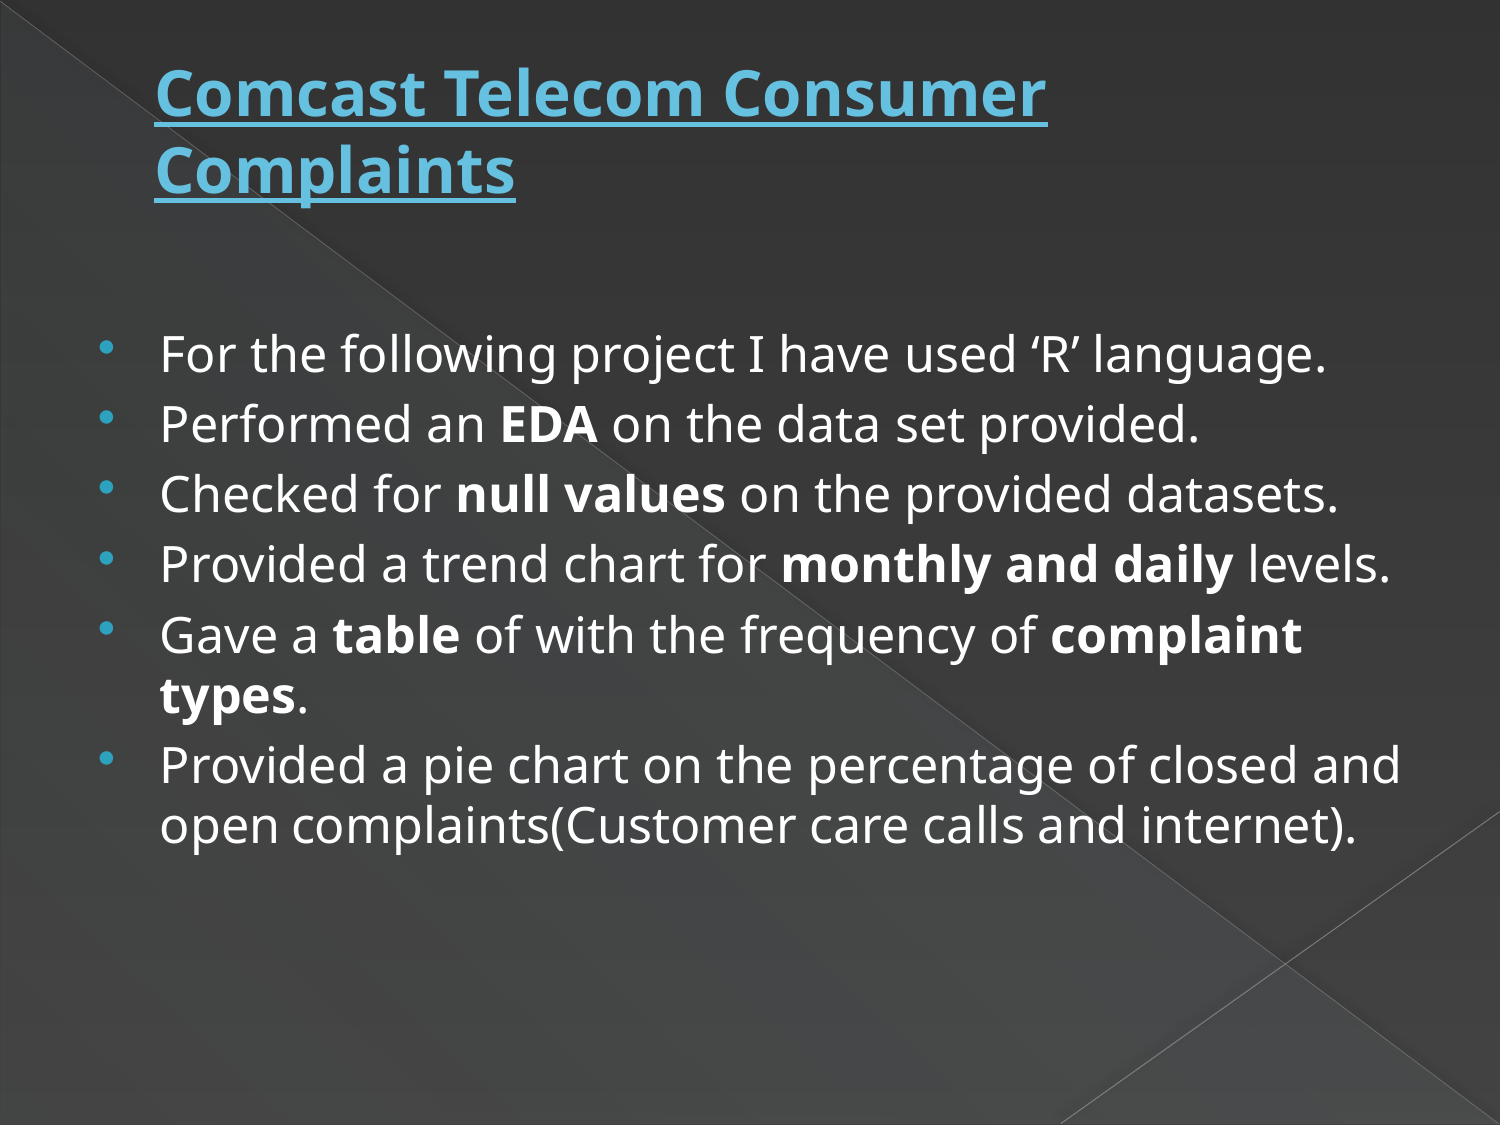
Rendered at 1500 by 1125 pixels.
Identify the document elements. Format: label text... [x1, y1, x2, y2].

title Comcast Telecom Consumer Complaints [75, 45, 1425, 291]
list For the following project I have used ‘R’ language. Performed an EDA on the data set provided. Checked for null values on the provided datasets. Provided a trend chart for monthly and daily levels. Gave a table of with the frequency of complaint types. Provided a pie chart on the percentage of closed and open complaints(Customer care calls and internet). [75, 314, 1425, 1005]
